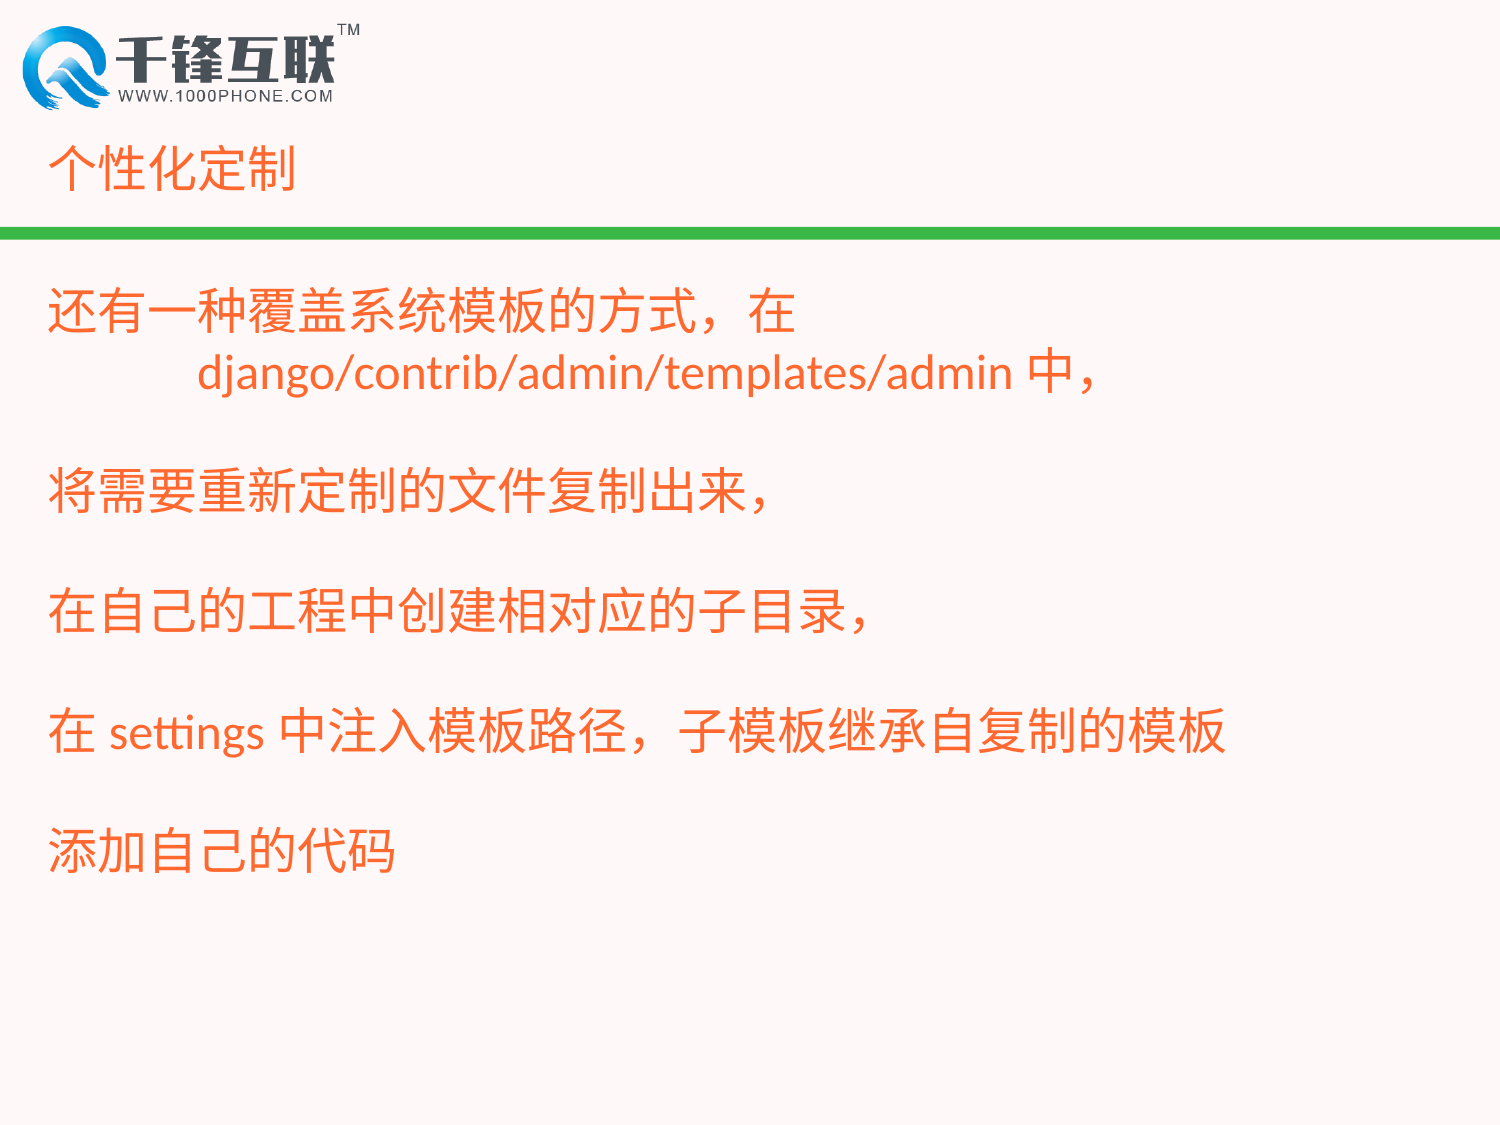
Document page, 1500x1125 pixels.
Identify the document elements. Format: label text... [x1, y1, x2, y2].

title 个性化定制 [38, 128, 1444, 207]
picture [0, 0, 383, 142]
list 还有一种覆盖系统模板的方式，在 django/contrib/admin/templates/admin中， 将需要重新定制的文件复制出来， 在自己的工程中创建相对应的子目录， 在settings中注入模板路径，子模板继承自复制的模板 添加自己的代码 [38, 270, 1444, 1092]
